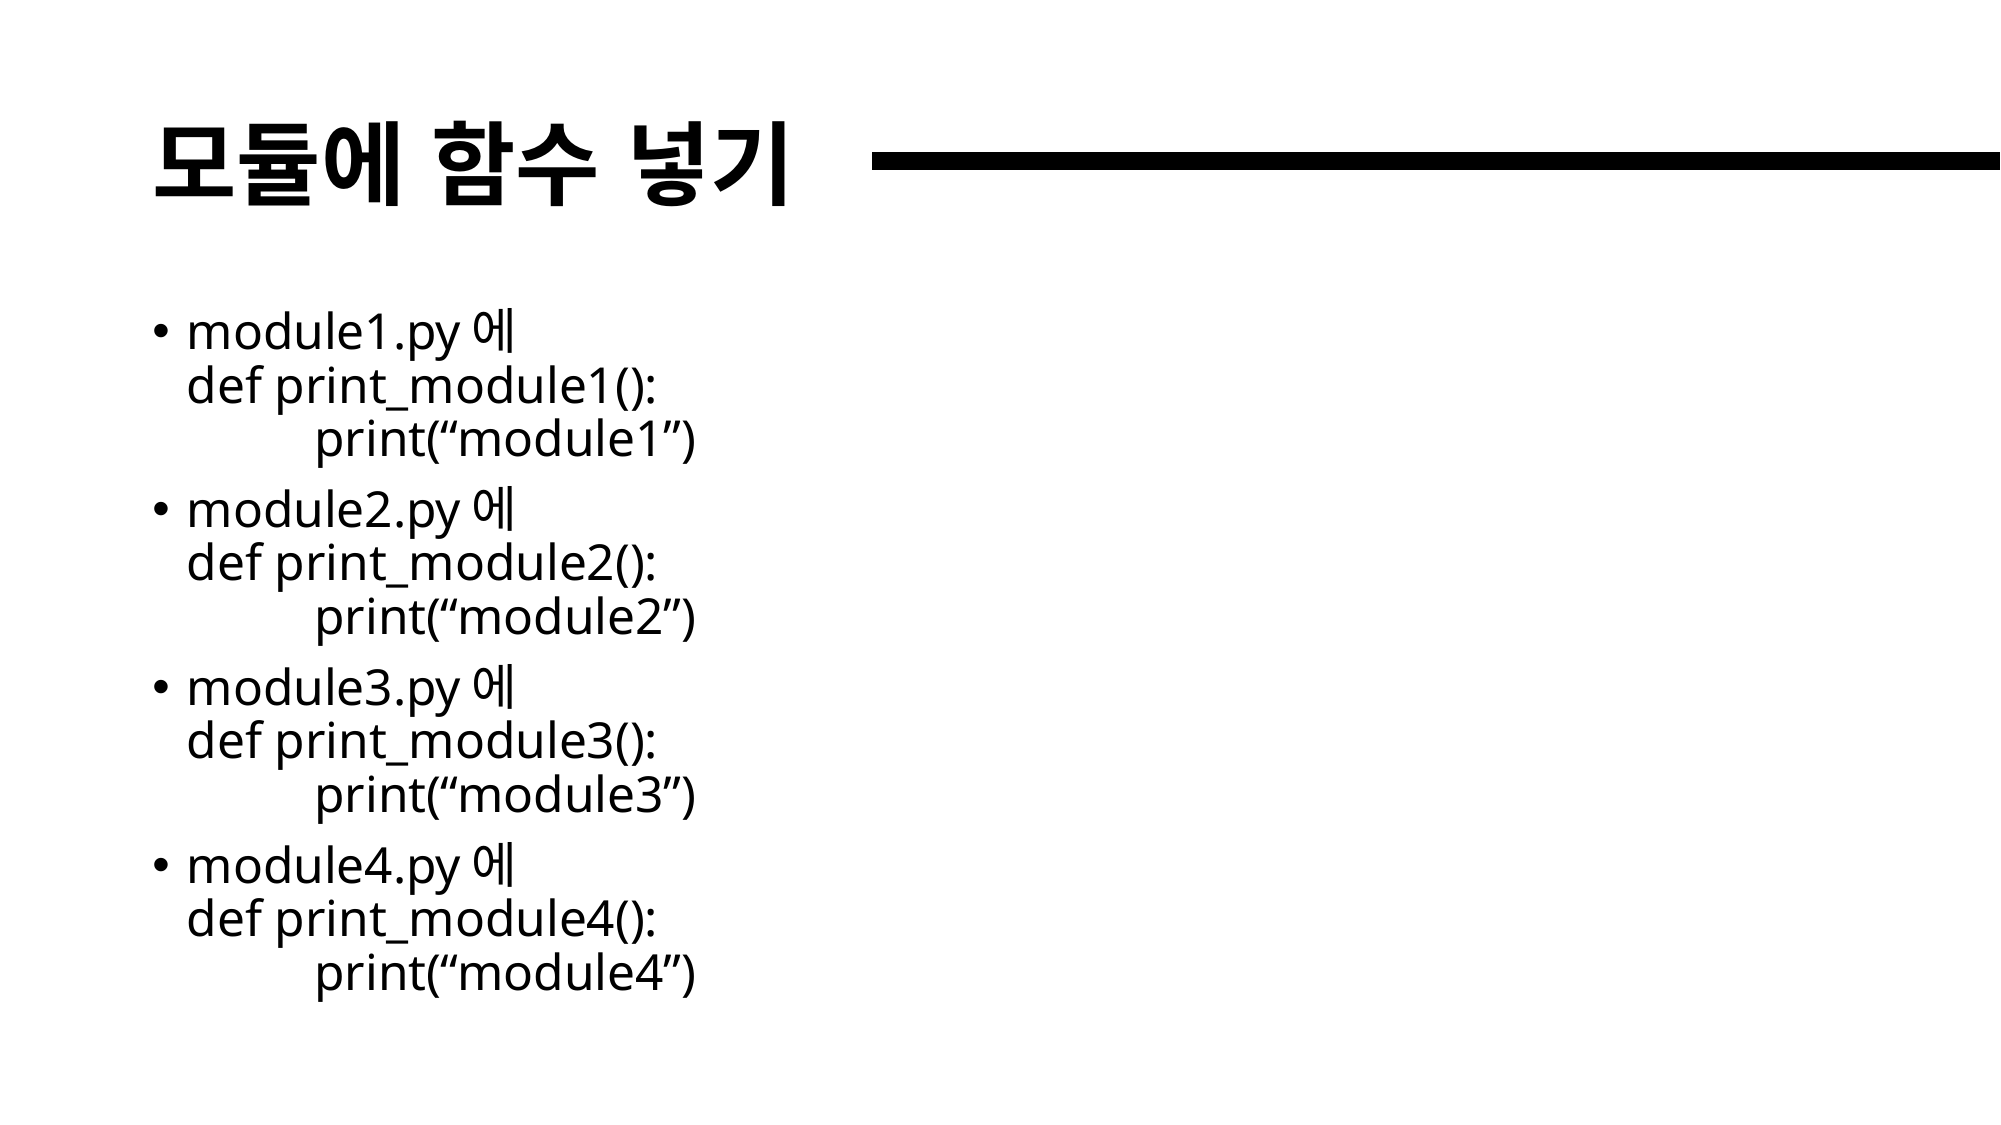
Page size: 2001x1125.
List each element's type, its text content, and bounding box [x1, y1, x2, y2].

title 모듈에 함수 넣기 [137, 59, 1863, 278]
text_box [1711, 152, 2000, 170]
text_box [872, 152, 1711, 170]
list module1.py에 def print_module1(): print(“module1”) module2.py에 def print_module2(): print(“module2”) module3.py에 def print_module3(): print(“module3”) module4.py에 def print_module4(): print(“module4”) [137, 299, 1904, 1014]
